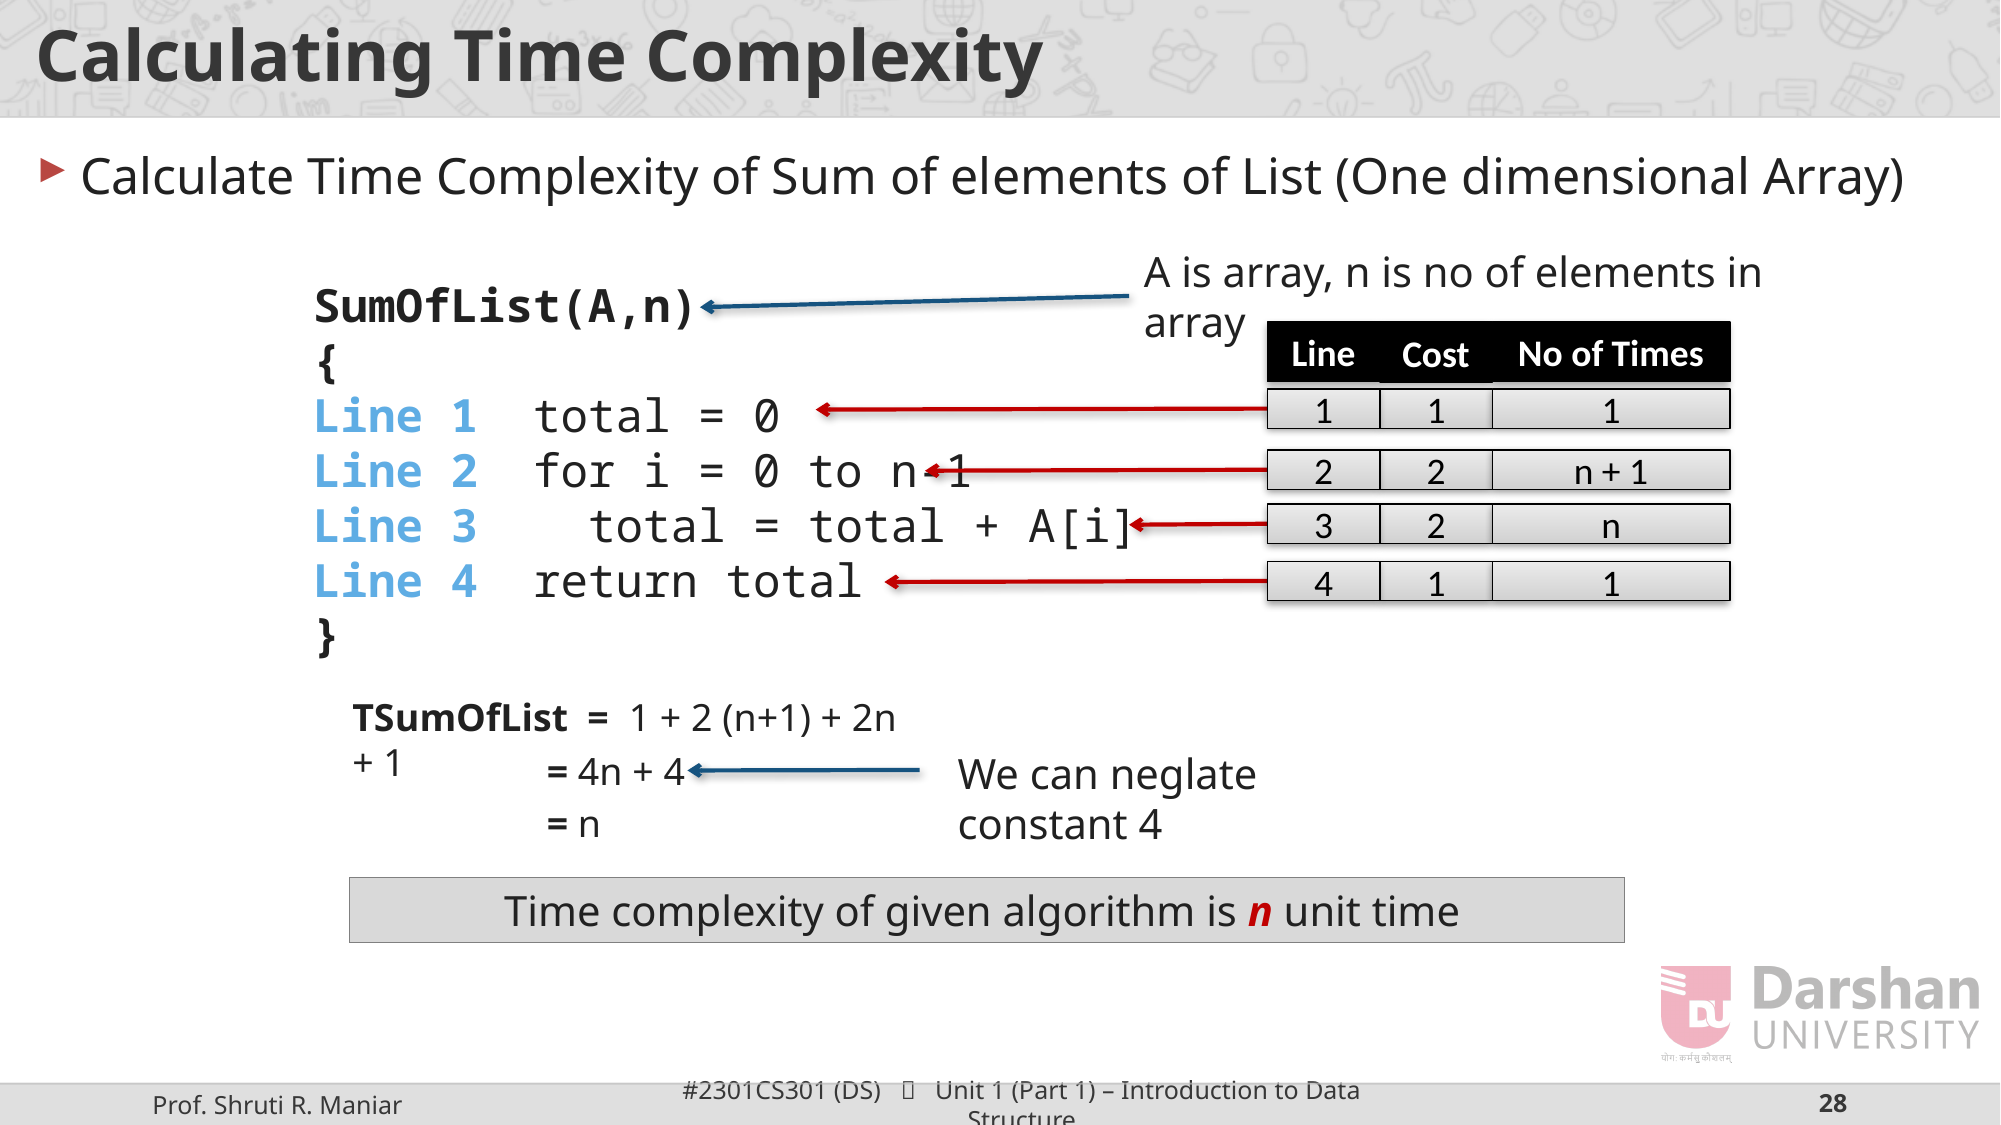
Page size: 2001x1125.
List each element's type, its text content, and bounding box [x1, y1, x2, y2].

text_box 1 [1492, 561, 1730, 601]
text_box 1 [1383, 561, 1488, 601]
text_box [699, 271, 1129, 308]
text_box TSumOfList = 1 + 2 (n+1) + 2n + 1 [337, 686, 925, 792]
text_box 2 [1383, 504, 1488, 544]
text_box Cost [1382, 322, 1490, 382]
text_box Line [1267, 322, 1380, 382]
text_box 1 [1267, 388, 1380, 429]
text_box No of Times [1492, 322, 1730, 382]
text_box Time complexity of given algorithm is n unit time [349, 877, 1625, 943]
list Calculate Time Complexity of Sum of elements of List (One dimensional Array) [21, 143, 1979, 1061]
text_box We can neglate constant 4 [942, 740, 1417, 855]
text_box 4 [1267, 561, 1380, 601]
text_box 2 [1383, 450, 1488, 490]
text_box SumOfList(A,n) { Line 1 total = 0 Line 2 for i = 0 to n-1 Line 3 total = total + A[i] Line 4 return total } [298, 268, 1198, 669]
text_box 2 [1267, 450, 1380, 490]
text_box n + 1 [1492, 450, 1730, 490]
title Calculating Time Complexity [0, 0, 2000, 117]
text_box = 4n + 4 [532, 740, 920, 792]
text_box 1 [1492, 388, 1730, 429]
text_box A is array, n is no of elements in array [1129, 238, 1786, 354]
text_box 1 [1384, 388, 1489, 429]
text_box 3 [1267, 504, 1380, 544]
text_box = n [532, 792, 920, 852]
text_box n [1492, 504, 1730, 544]
